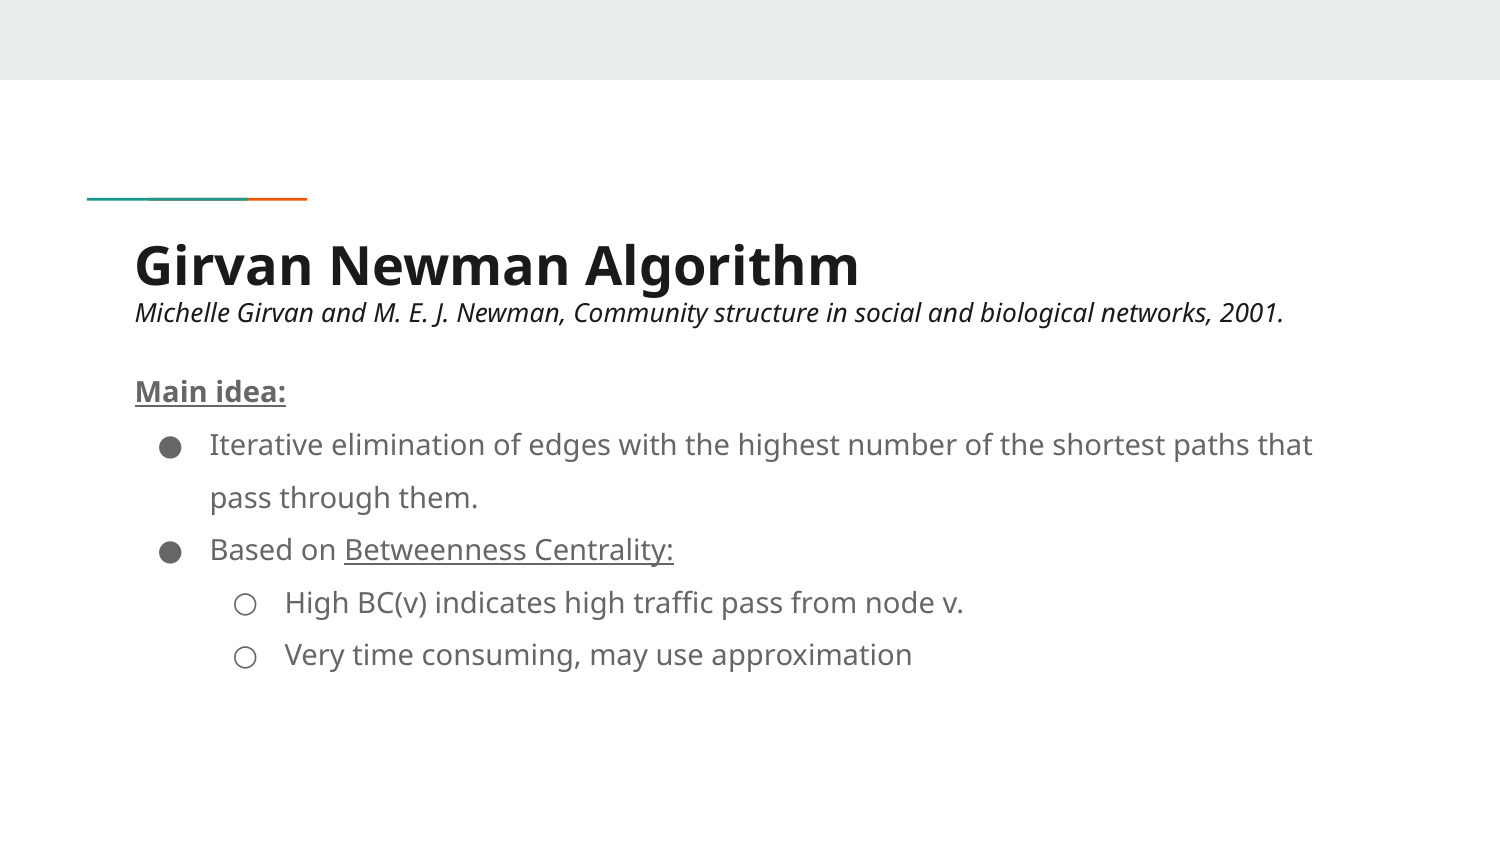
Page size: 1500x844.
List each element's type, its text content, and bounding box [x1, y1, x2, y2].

list Main idea: Iterative elimination of edges with the highest number of the shortest paths that pass through them. Based on Betweenness Centrality: High BC(v) indicates high traffic pass from node v. Very time consuming, may use approximation [119, 341, 1381, 820]
title Girvan Newman Algorithm Michelle Girvan and M. E. J. Newman, Community structure in social and biological networks, 2001. [119, 216, 1381, 341]
